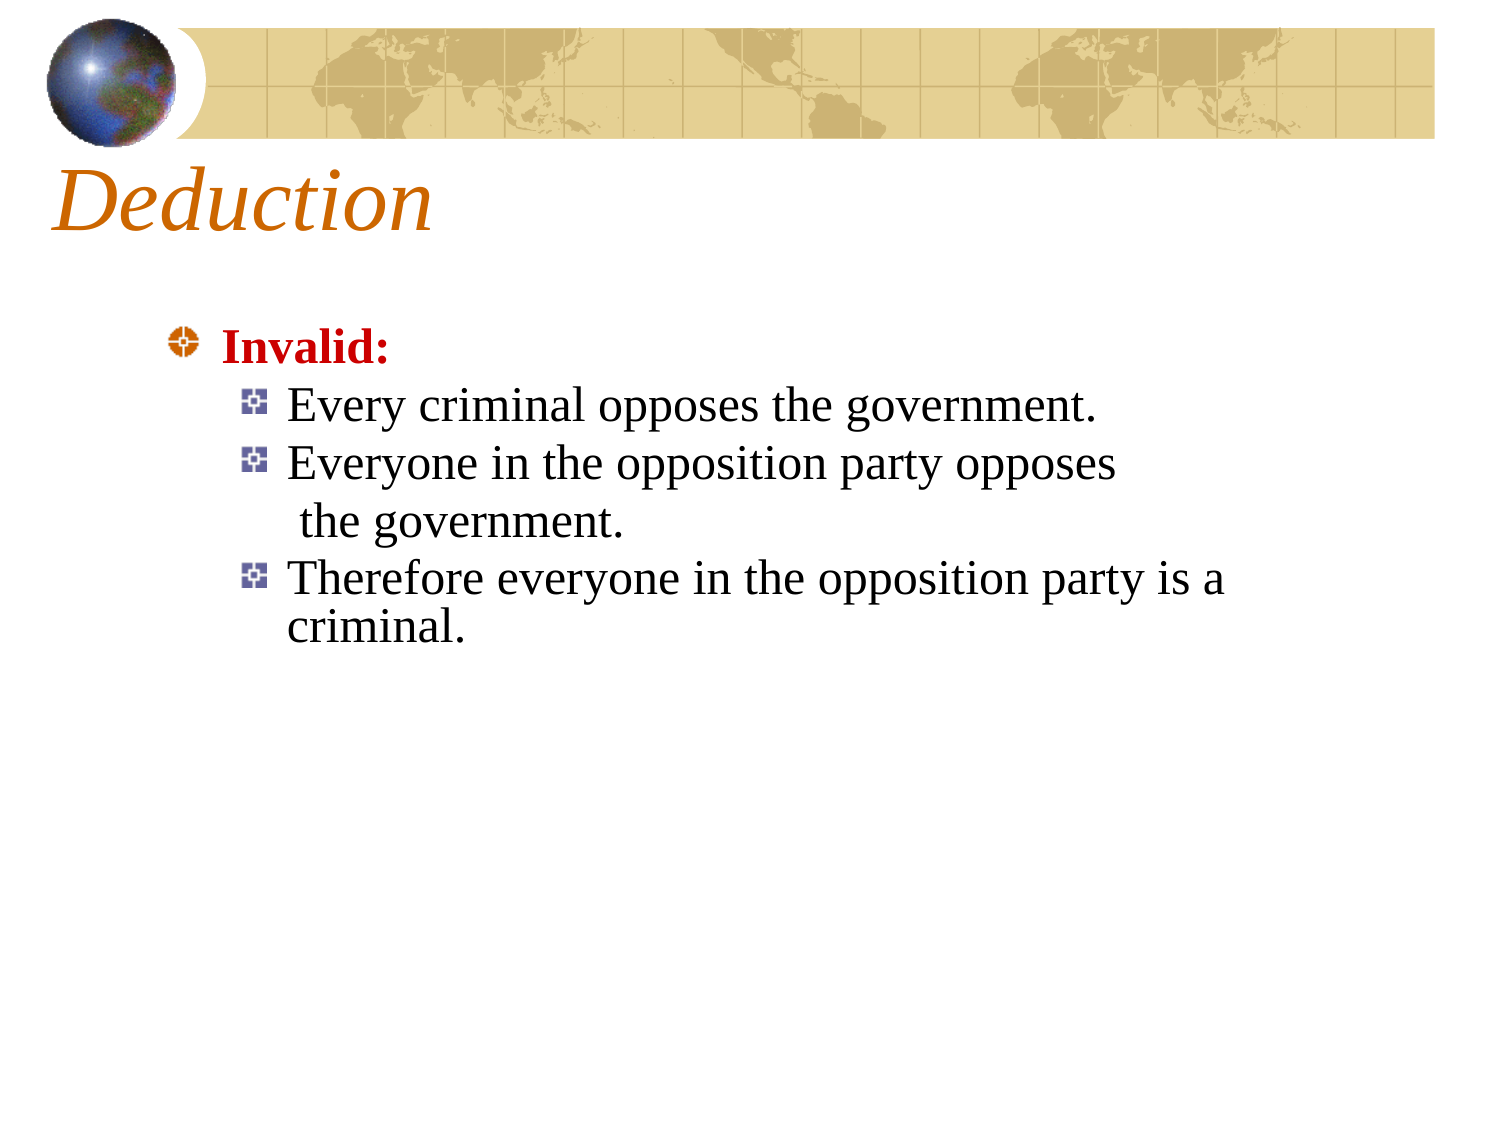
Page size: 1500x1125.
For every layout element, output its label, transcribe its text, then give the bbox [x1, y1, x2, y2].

picture [240, 445, 267, 472]
list Invalid: Every criminal opposes the government. Everyone in the opposition party opposes the government. Therefore everyone in the opposition party is a criminal. [149, 262, 1388, 1006]
picture [42, 14, 190, 99]
picture [240, 561, 267, 588]
picture [165, 325, 201, 361]
title Deduction [37, 99, 1313, 288]
picture [240, 387, 267, 414]
